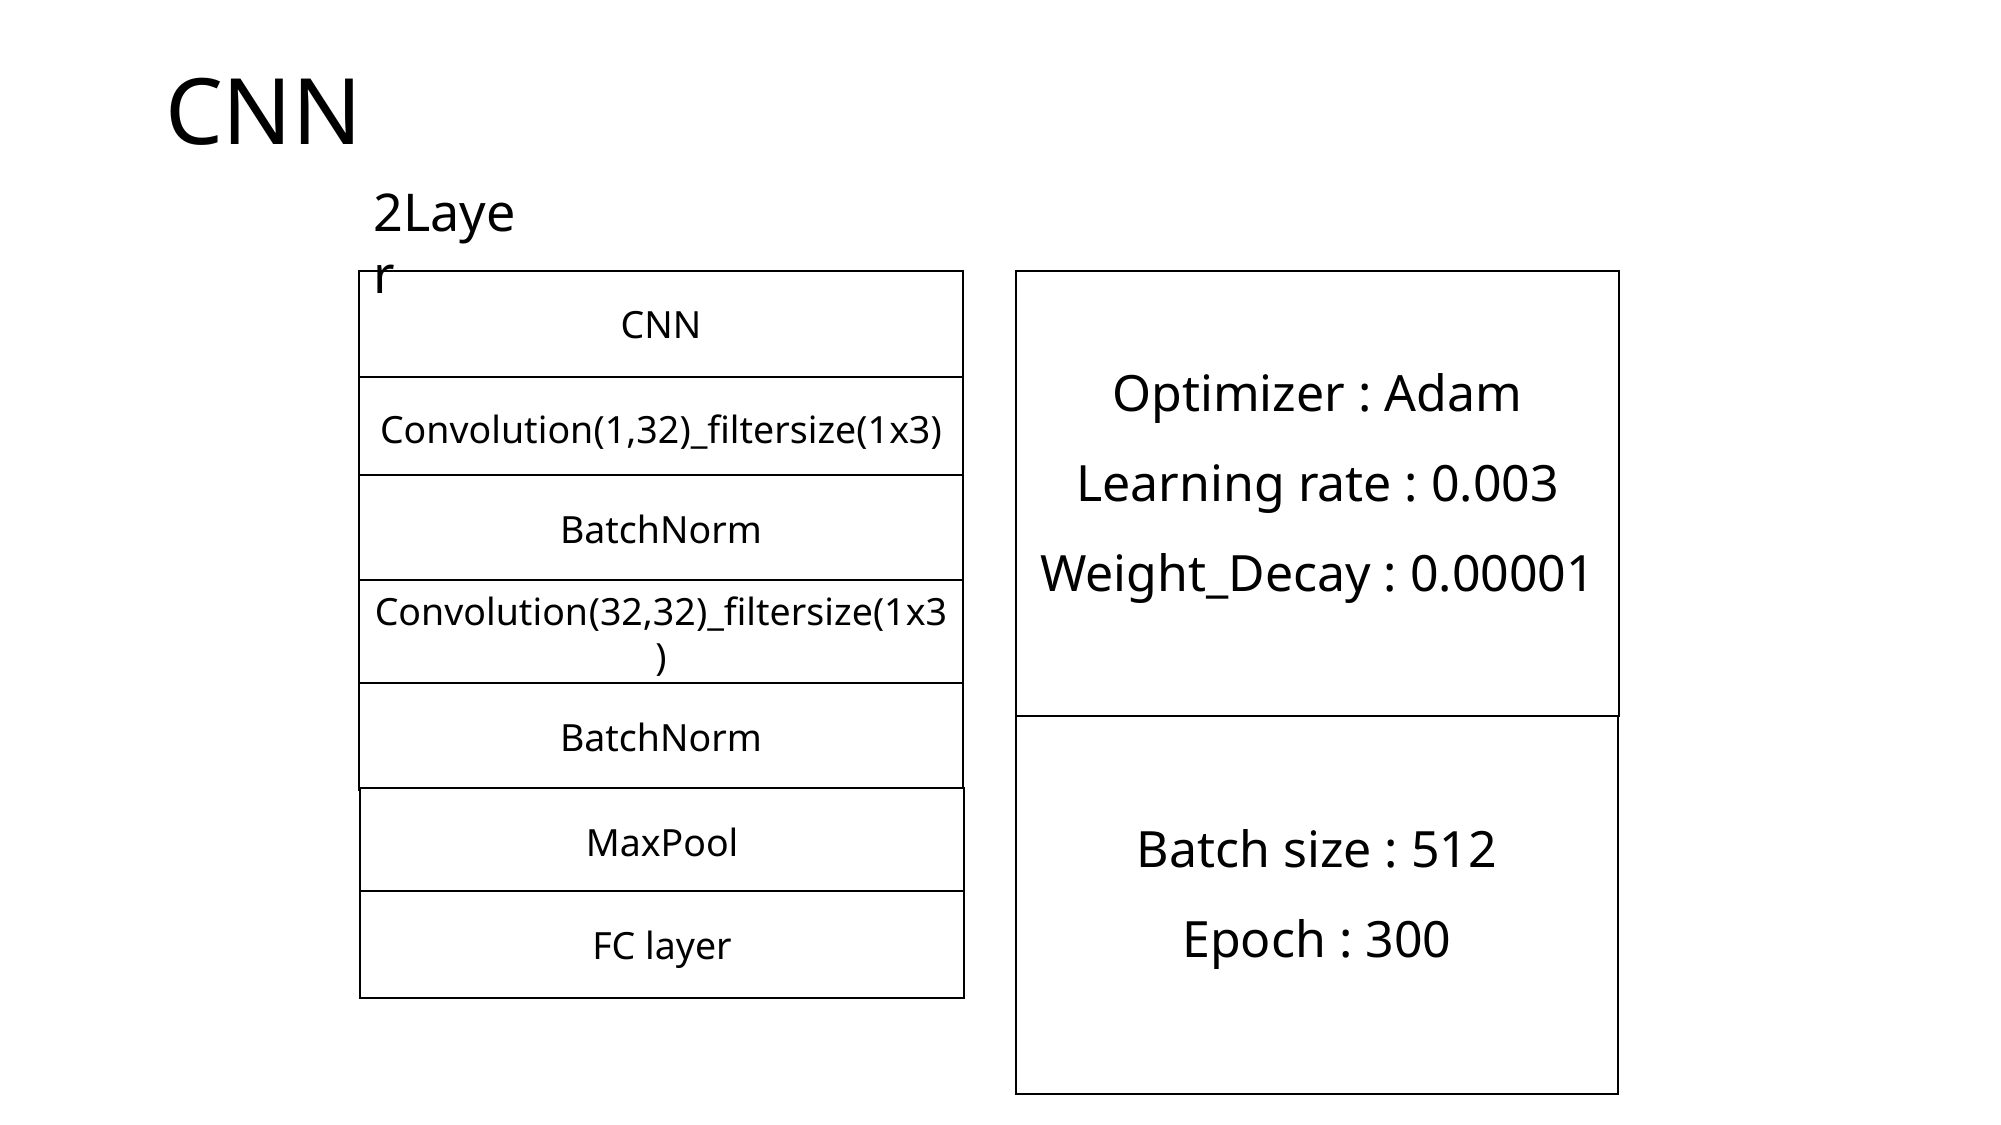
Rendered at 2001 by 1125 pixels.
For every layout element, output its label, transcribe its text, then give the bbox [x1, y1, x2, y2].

text_box CNN [150, 45, 661, 171]
text_box Optimizer : Adam Learning rate : 0.003 Weight_Decay : 0.00001 [1015, 270, 1620, 717]
text_box Convolution(32,32)_filtersize(1x3) [358, 579, 964, 682]
text_box 2Layer [359, 171, 547, 312]
text_box FC layer [359, 890, 965, 999]
text_box BatchNorm [358, 682, 964, 791]
text_box MaxPool [359, 787, 965, 890]
text_box Convolution(1,32)_filtersize(1x3) [358, 378, 964, 474]
text_box BatchNorm [358, 474, 964, 579]
text_box CNN [358, 270, 964, 378]
text_box Batch size : 512 Epoch : 300 [1015, 717, 1619, 1095]
